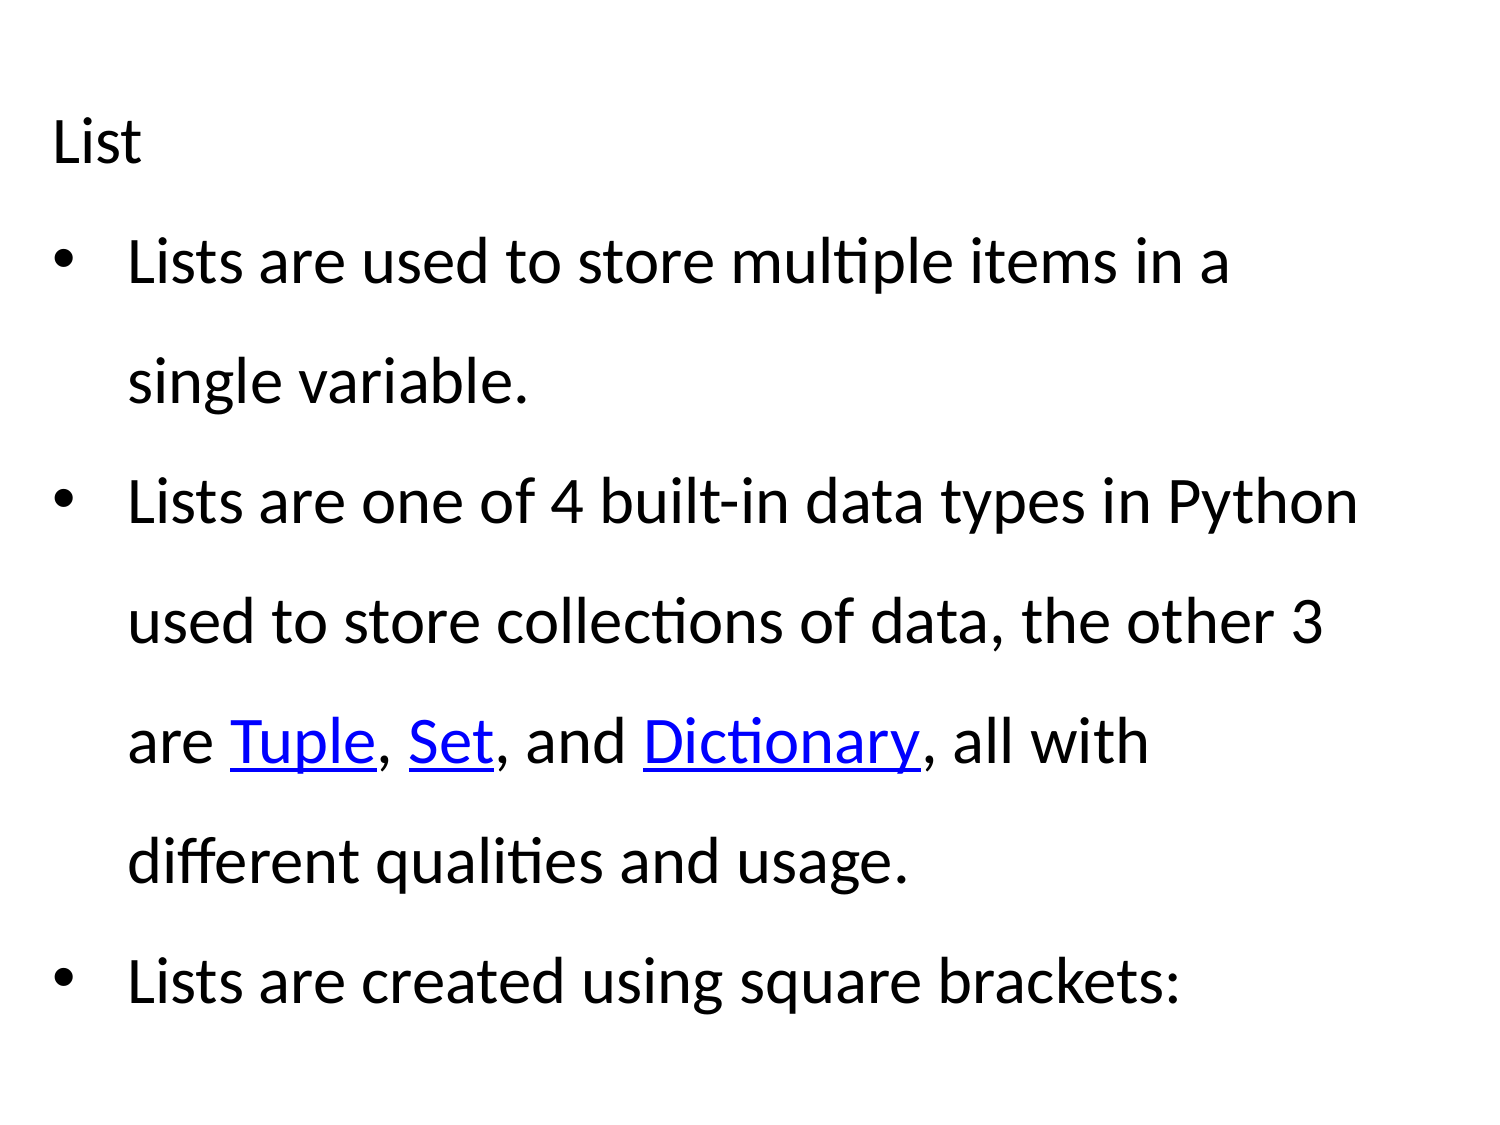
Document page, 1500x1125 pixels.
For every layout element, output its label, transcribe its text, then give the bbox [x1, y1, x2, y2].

text_box List Lists are used to store multiple items in a single variable. Lists are one of 4 built-in data types in Python used to store collections of data, the other 3 are Tuple, Set, and Dictionary, all with different qualities and usage. Lists are created using square brackets: [37, 49, 1388, 1025]
